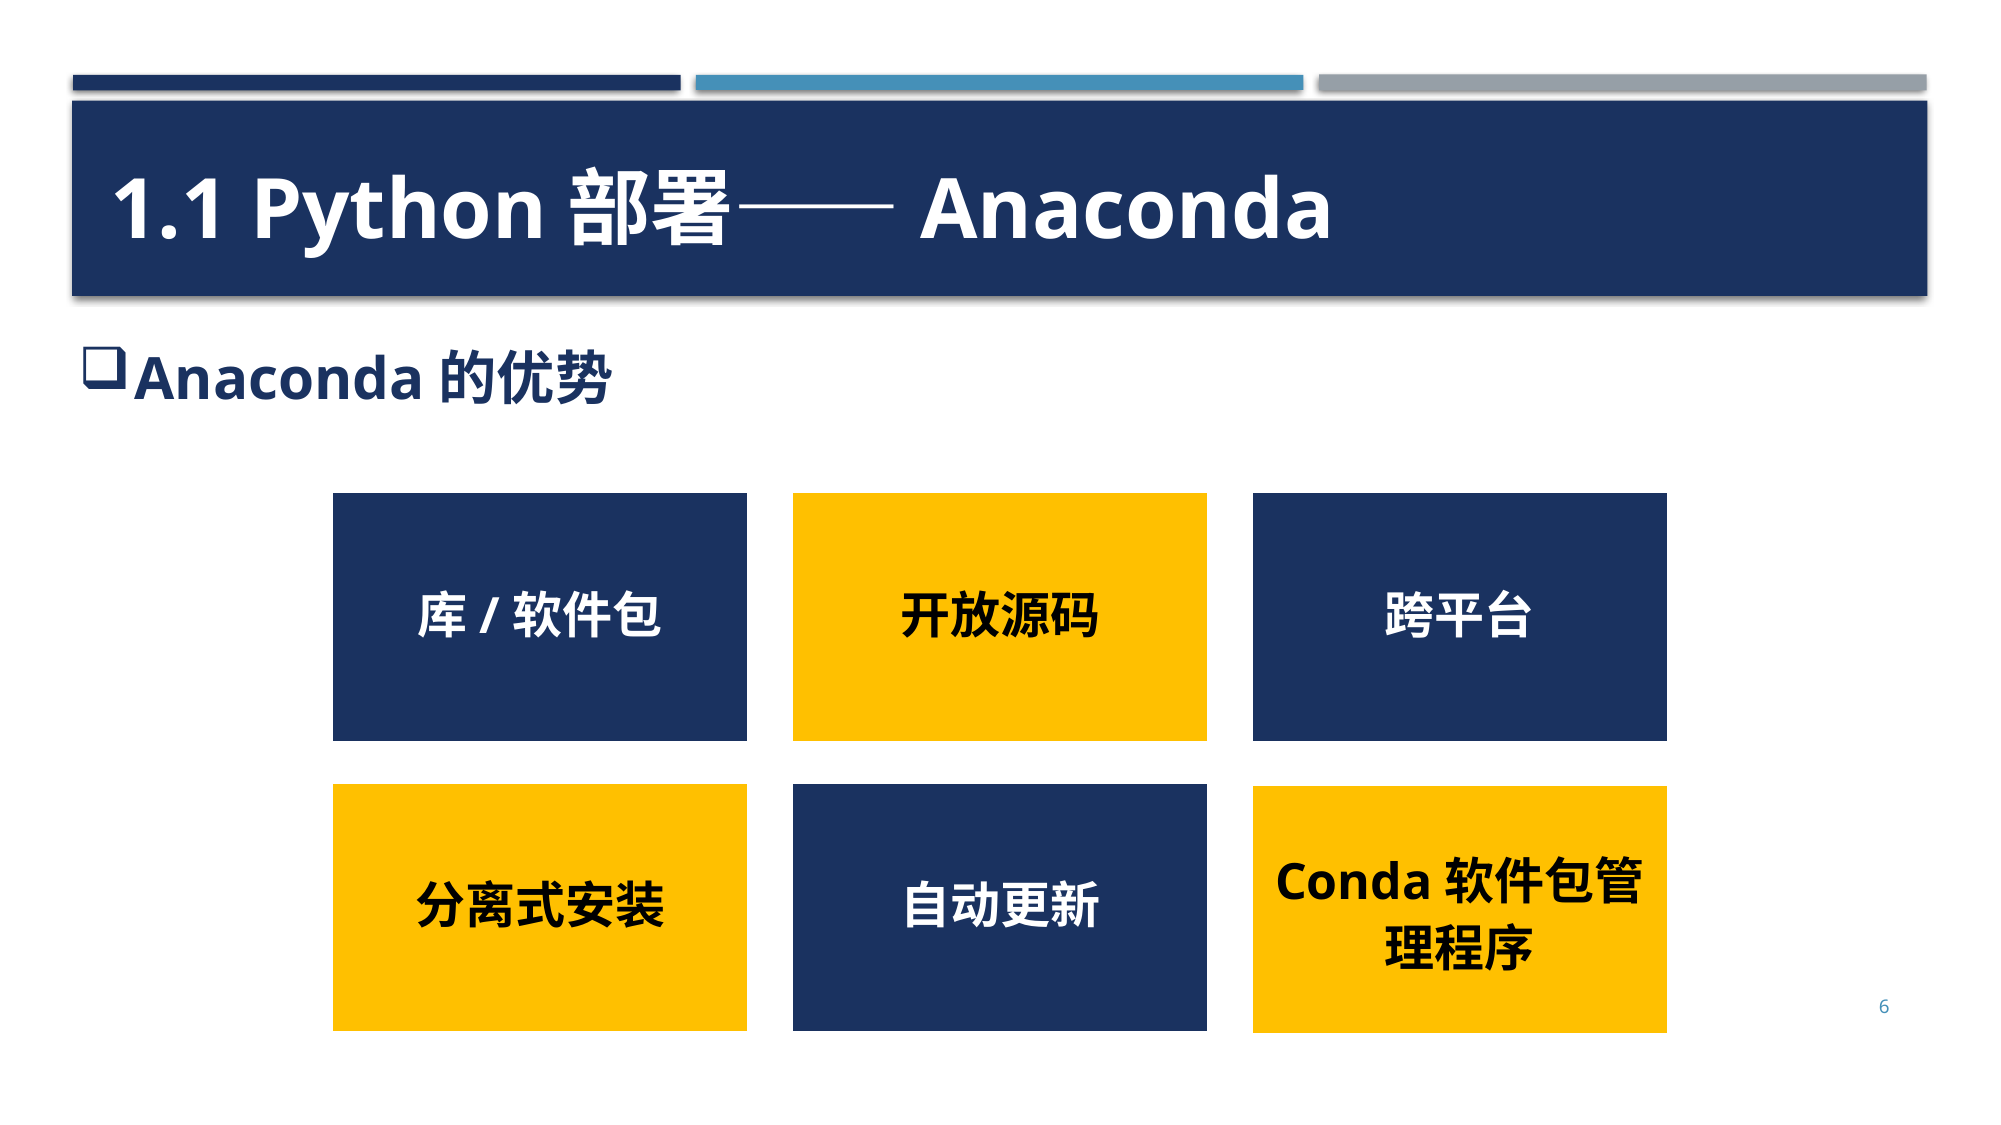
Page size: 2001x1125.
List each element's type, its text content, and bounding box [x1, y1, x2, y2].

text_box 自动更新 [789, 780, 1211, 1034]
slide_number 6 [1732, 977, 1905, 1037]
text_box 开放源码 [789, 490, 1211, 744]
text_box 库/软件包 [329, 490, 751, 744]
text_box 跨平台 [1249, 490, 1671, 744]
text_box Anaconda的优势 [63, 298, 1925, 419]
text_box 1.1 Python部署——Anaconda [95, 147, 1584, 263]
text_box Conda软件包管理程序 [1249, 782, 1671, 1037]
text_box 分离式安装 [329, 780, 751, 1034]
